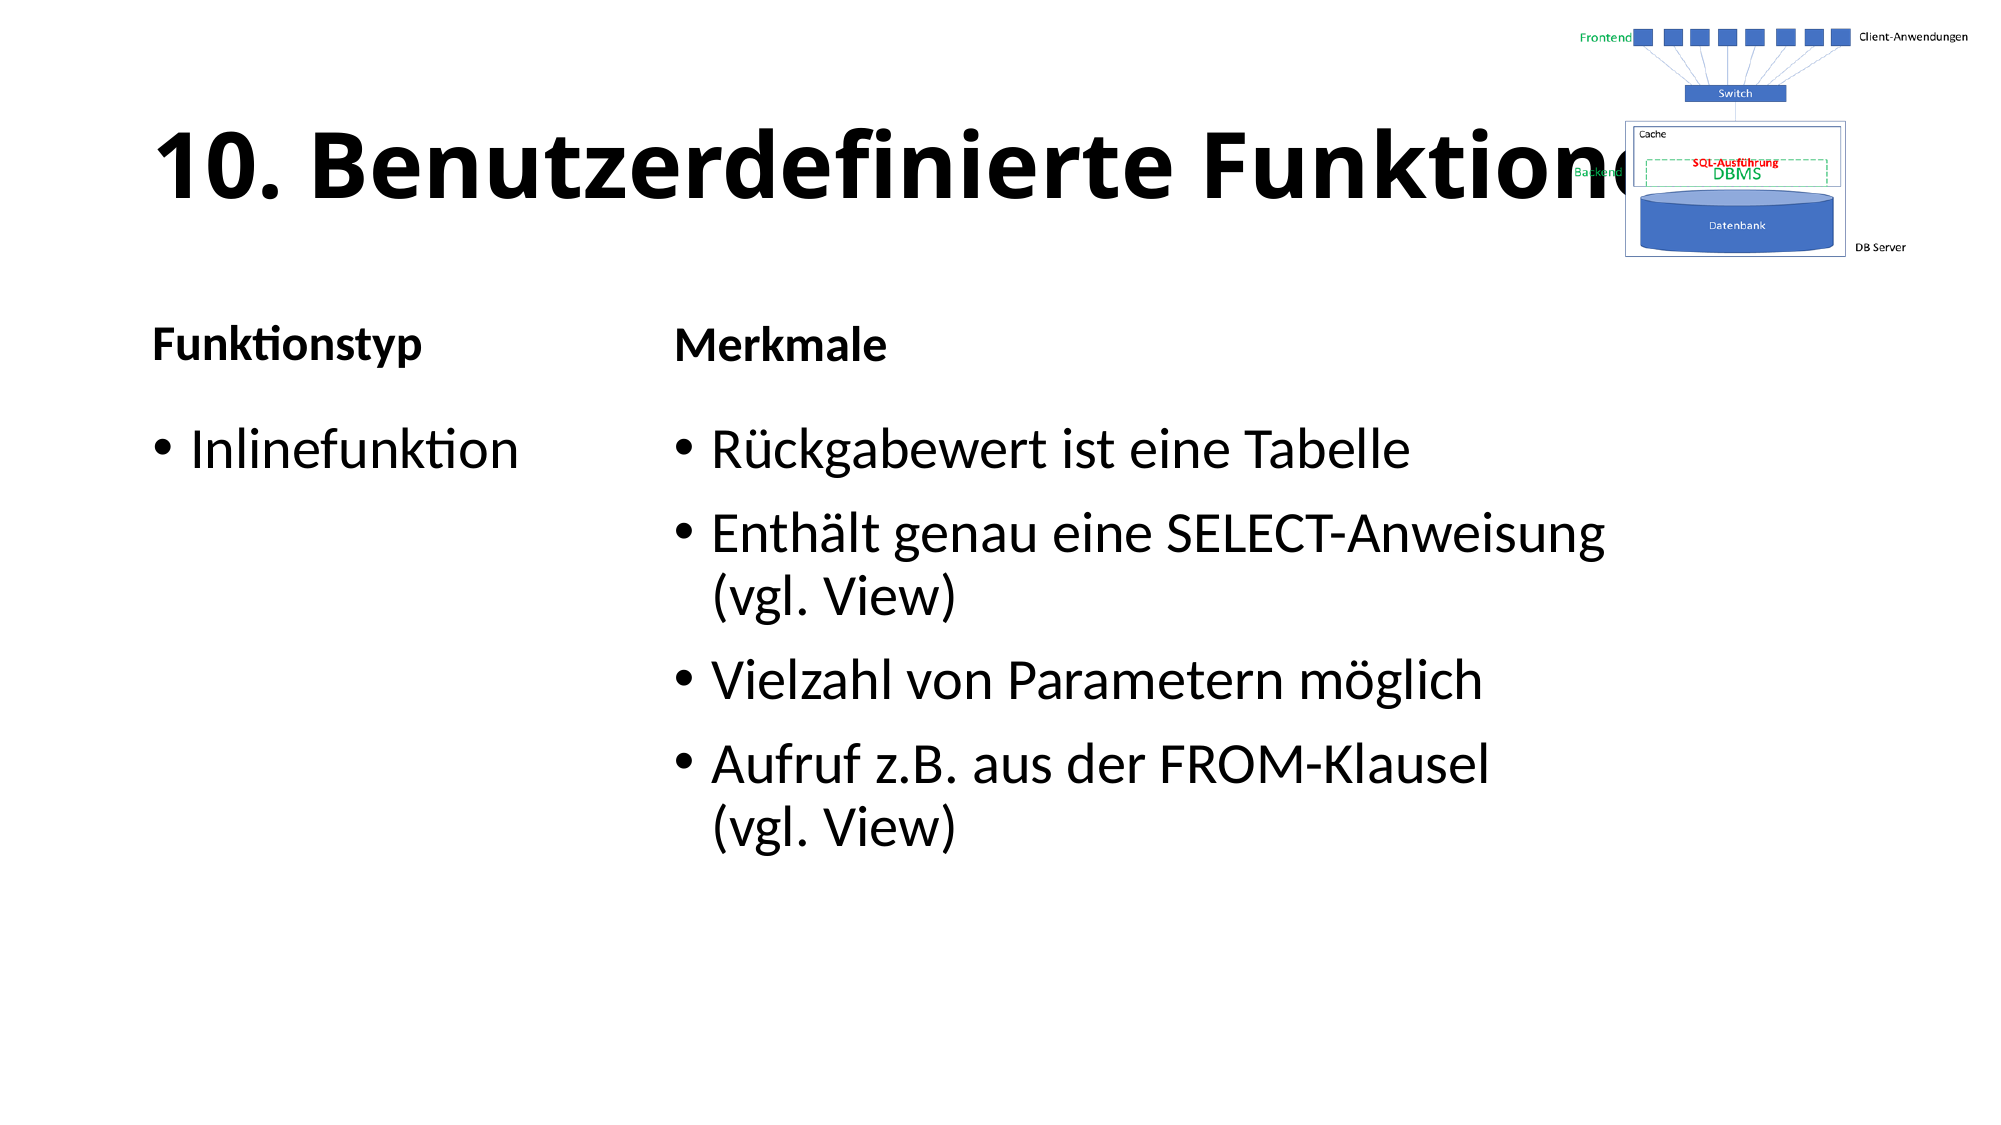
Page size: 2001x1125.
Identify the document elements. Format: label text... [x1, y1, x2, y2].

title 10. Benutzerdefinierte Funktionen [137, 59, 1565, 278]
list Funktionstyp [137, 243, 581, 379]
list Rückgabewert ist eine Tabelle Enthält genau eine SELECT-Anweisung (vgl. View) Vielzahl von Parametern möglich Aufruf z.B. aus der FROM-Klausel (vgl. View) [658, 410, 1863, 1016]
picture [1565, 25, 1976, 261]
list Merkmale [658, 244, 1863, 380]
list Inlinefunktion [137, 410, 658, 1016]
